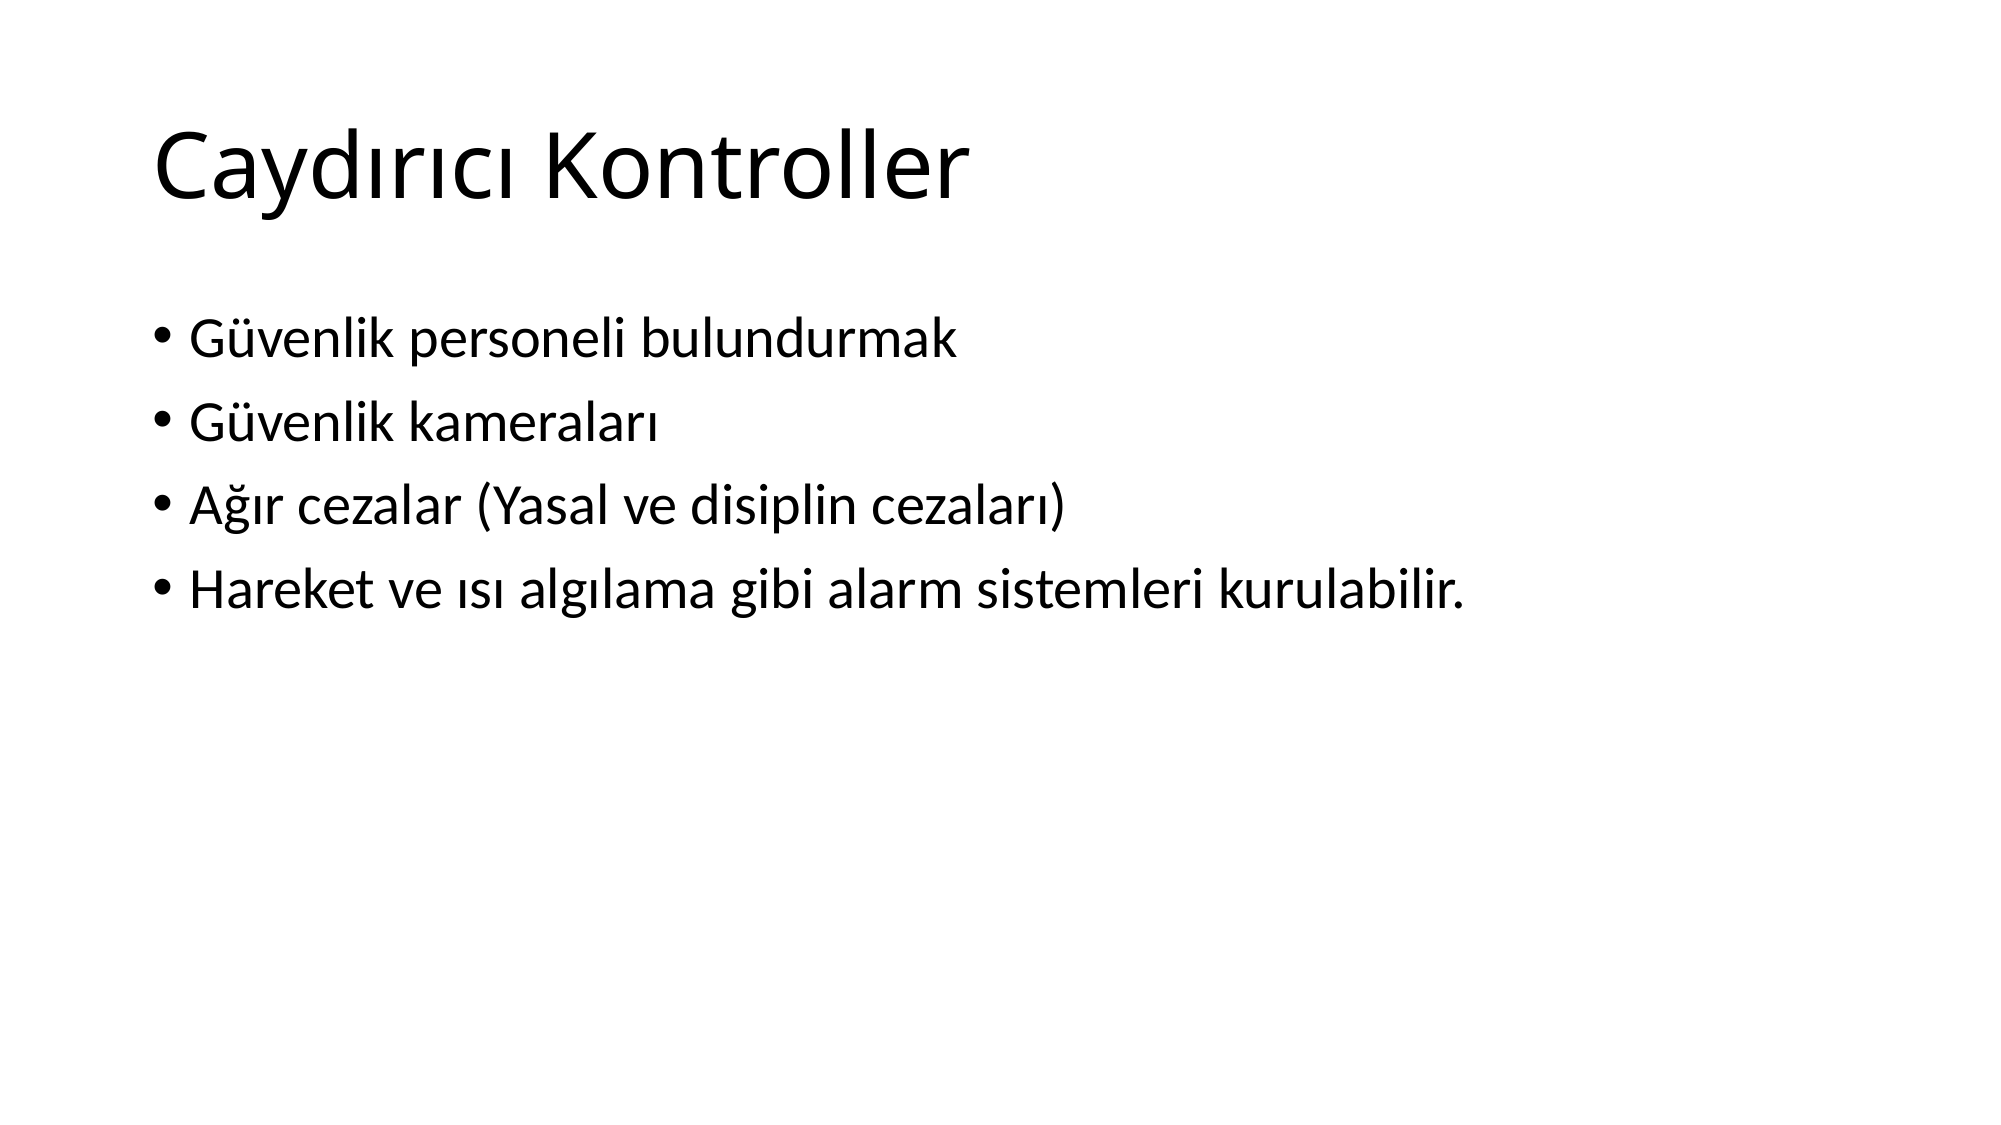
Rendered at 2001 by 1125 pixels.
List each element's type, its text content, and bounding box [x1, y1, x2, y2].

list Güvenlik personeli bulundurmak Güvenlik kameraları Ağır cezalar (Yasal ve disiplin cezaları) Hareket ve ısı algılama gibi alarm sistemleri kurulabilir. [137, 299, 1863, 1014]
title Caydırıcı Kontroller [137, 59, 1863, 278]
